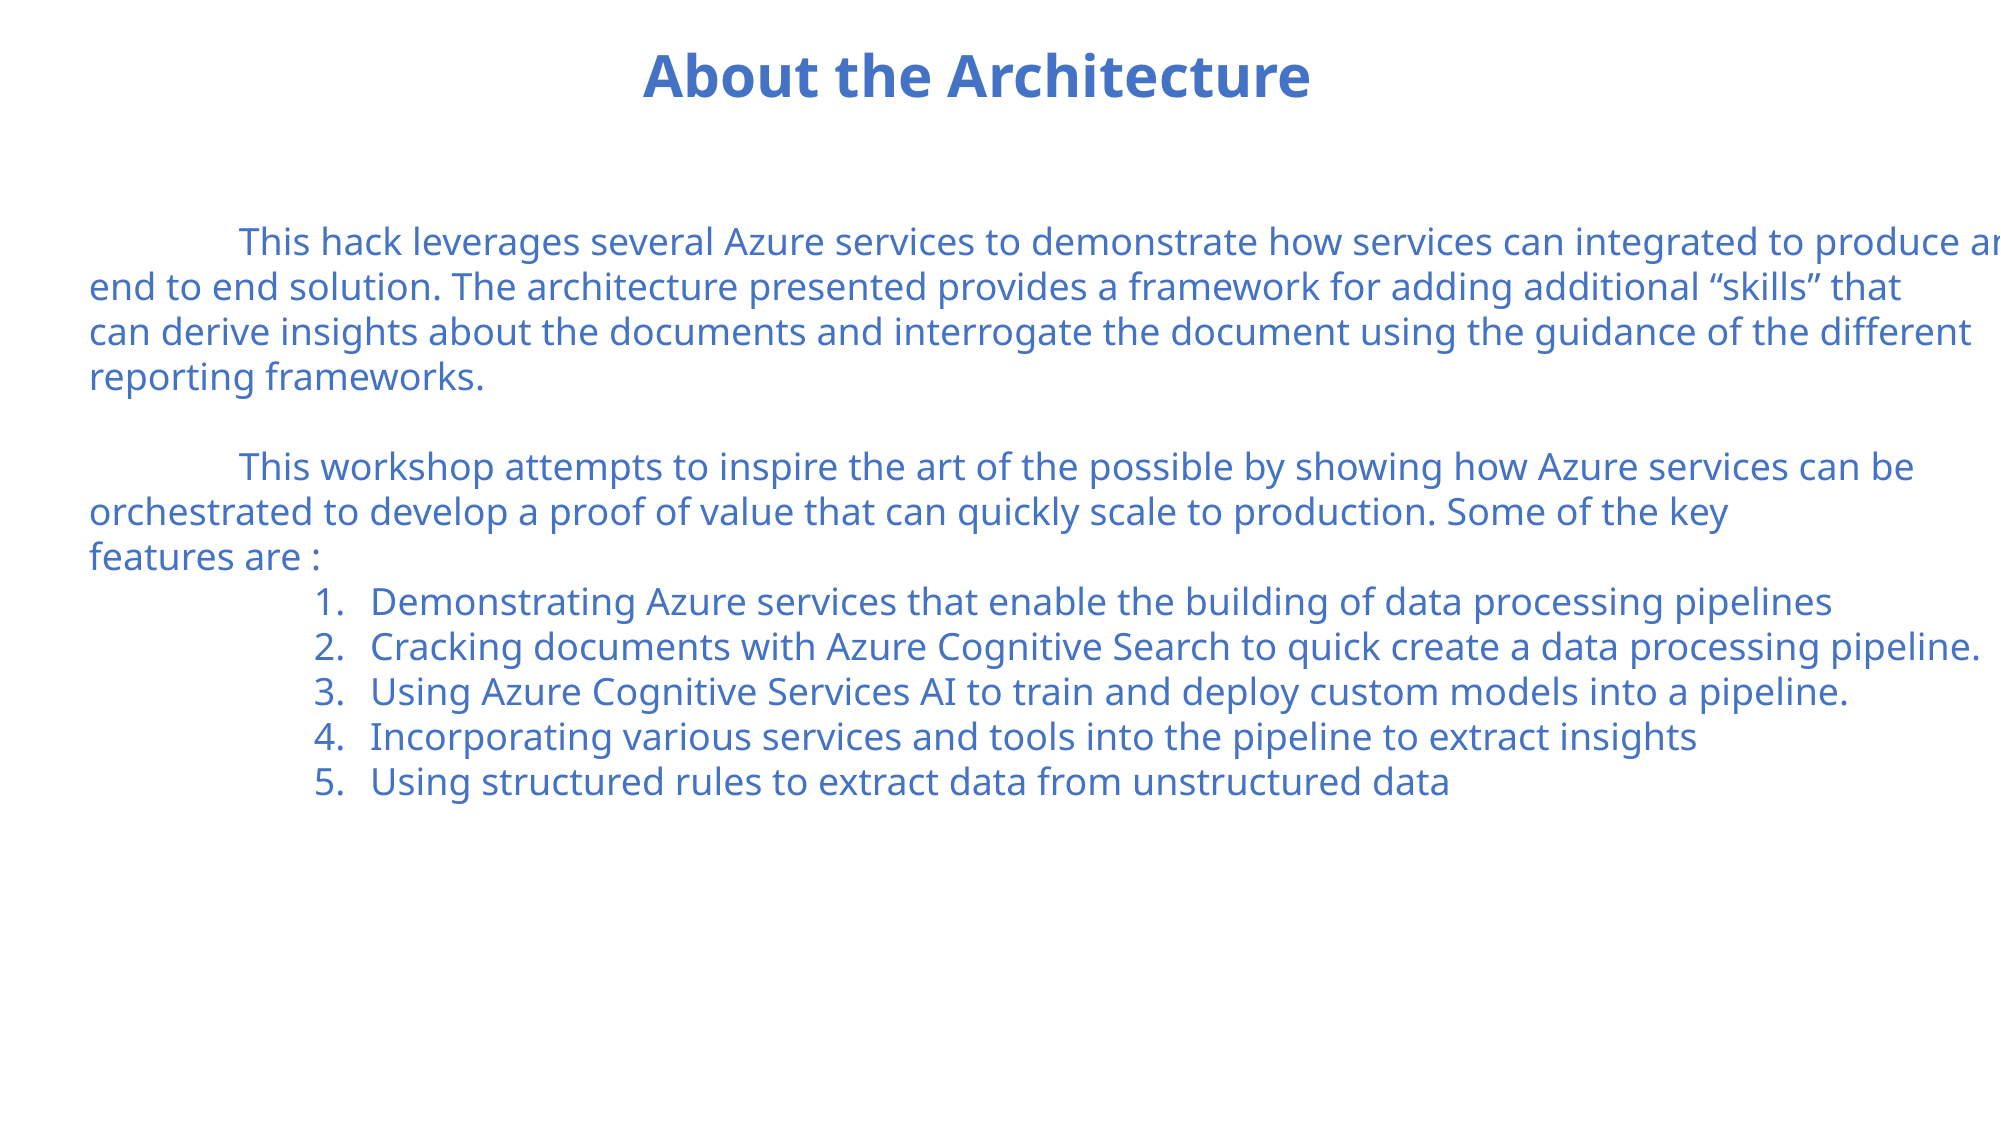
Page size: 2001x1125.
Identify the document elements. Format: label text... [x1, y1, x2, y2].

text_box This hack leverages several Azure services to demonstrate how services can integrated to produce an end to end solution. The architecture presented provides a framework for adding additional “skills” that can derive insights about the documents and interrogate the document using the guidance of the different reporting frameworks. This workshop attempts to inspire the art of the possible by showing how Azure services can be orchestrated to develop a proof of value that can quickly scale to production. Some of the key features are : Demonstrating Azure services that enable the building of data processing pipelines Cracking documents with Azure Cognitive Search to quick create a data processing pipeline. Using Azure Cognitive Services AI to train and deploy custom models into a pipeline. Incorporating various services and tools into the pipeline to extract insights Using structured rules to extract data from unstructured data [74, 165, 2000, 1081]
title About the Architecture [123, 38, 1849, 120]
